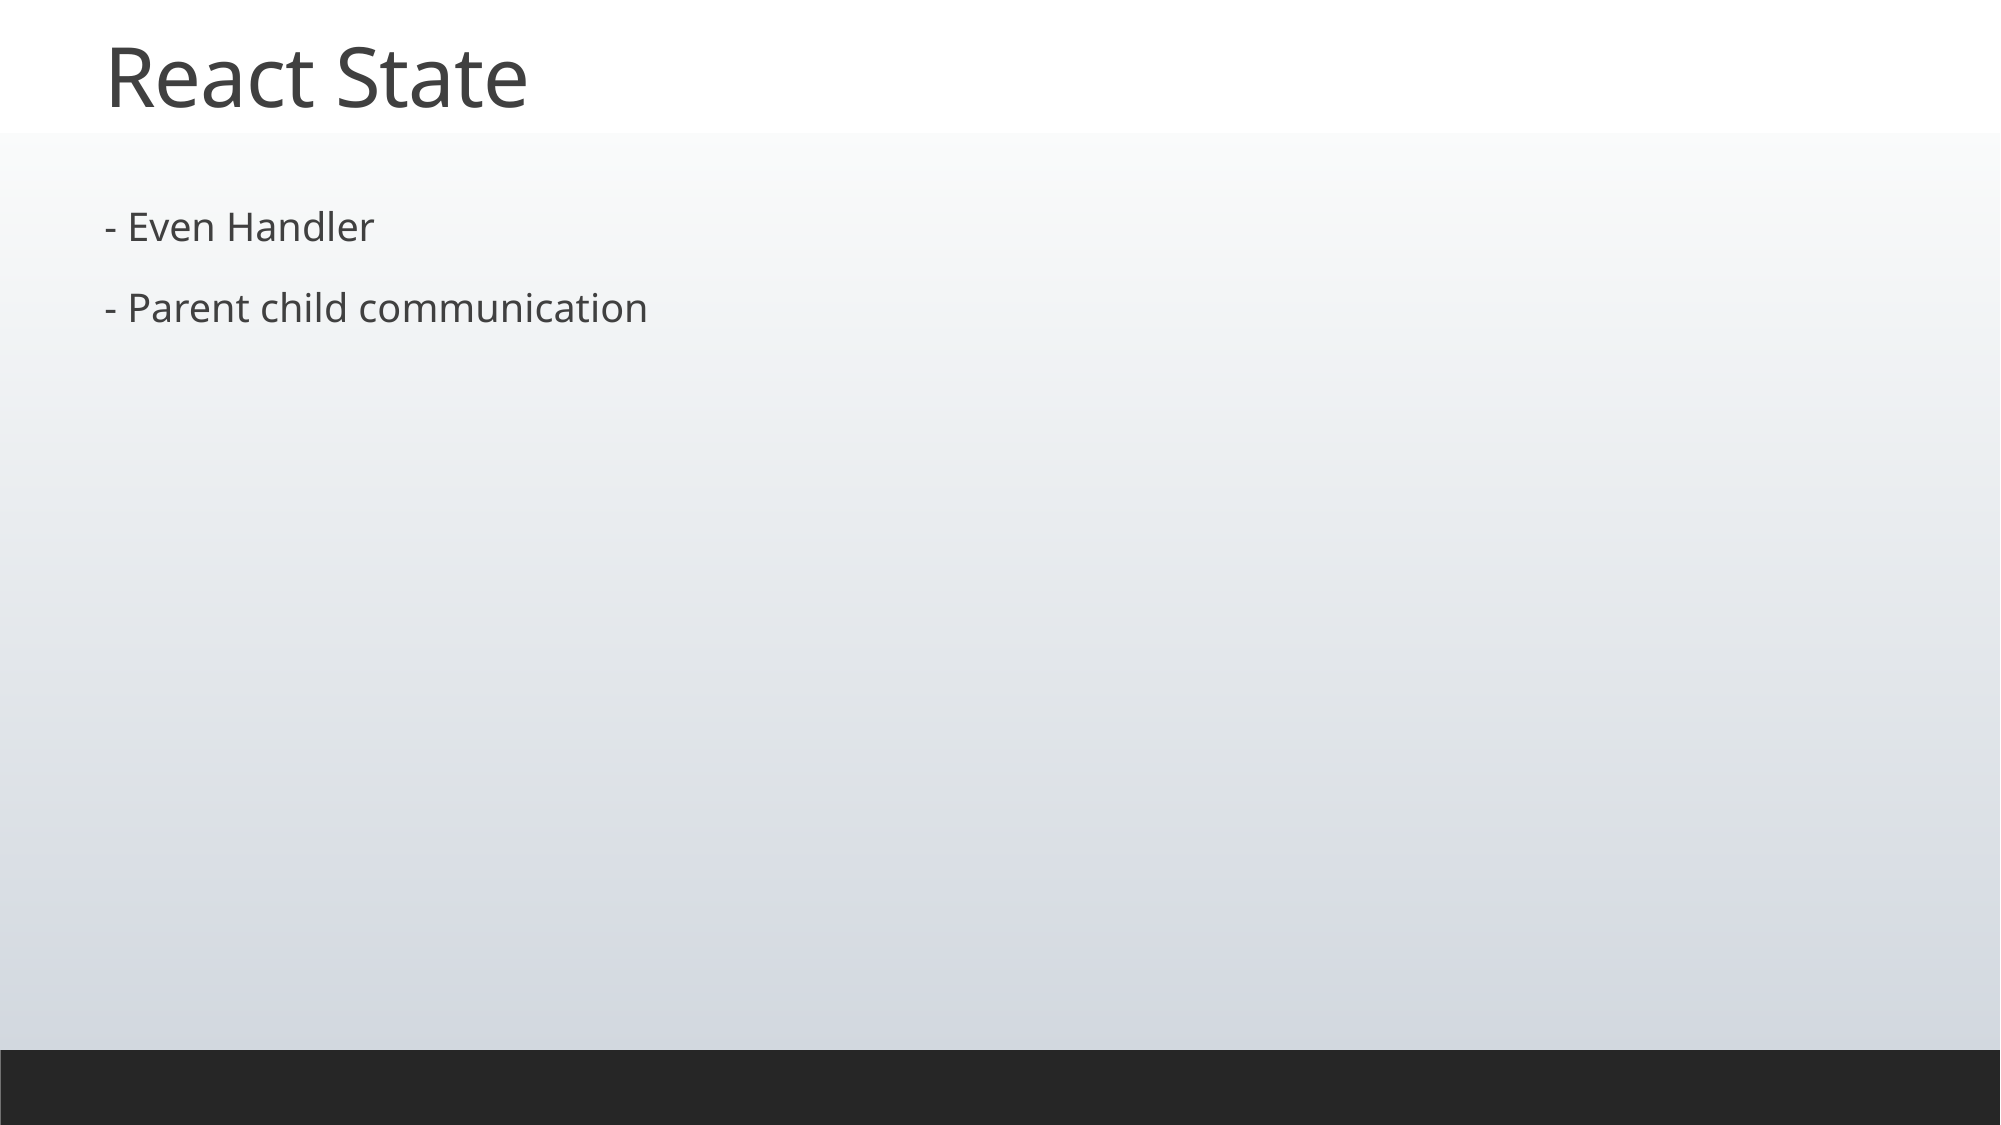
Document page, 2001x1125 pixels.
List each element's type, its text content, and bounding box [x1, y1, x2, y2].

list - Even Handler - Parent child communication [89, 189, 1740, 807]
text_box [0, 132, 2000, 1051]
title React State [89, 28, 1740, 134]
